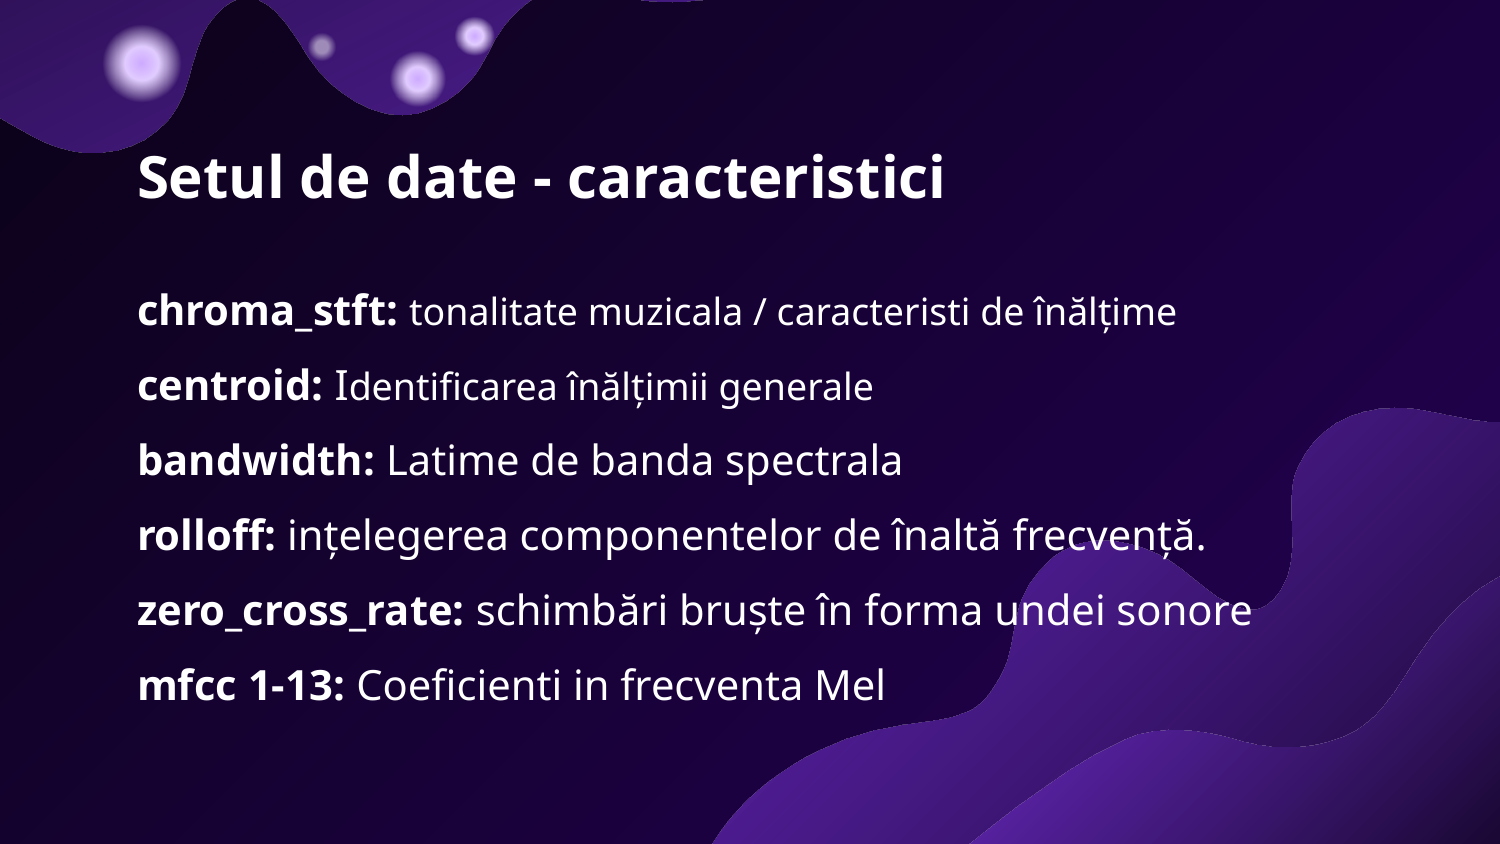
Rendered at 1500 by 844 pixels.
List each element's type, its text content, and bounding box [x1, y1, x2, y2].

list chroma_stft: tonalitate muzicala / caracteristi de înălțime centroid: Identificarea înălțimii generale bandwidth: Latime de banda spectrala rolloff: ințelegerea componentelor de înaltă frecvență. zero_cross_rate: schimbări bruște în forma undei sonore mfcc 1-13: Coeficienti in frecventa Mel [122, 243, 1284, 754]
title Setul de date - caracteristici [122, 126, 1405, 226]
